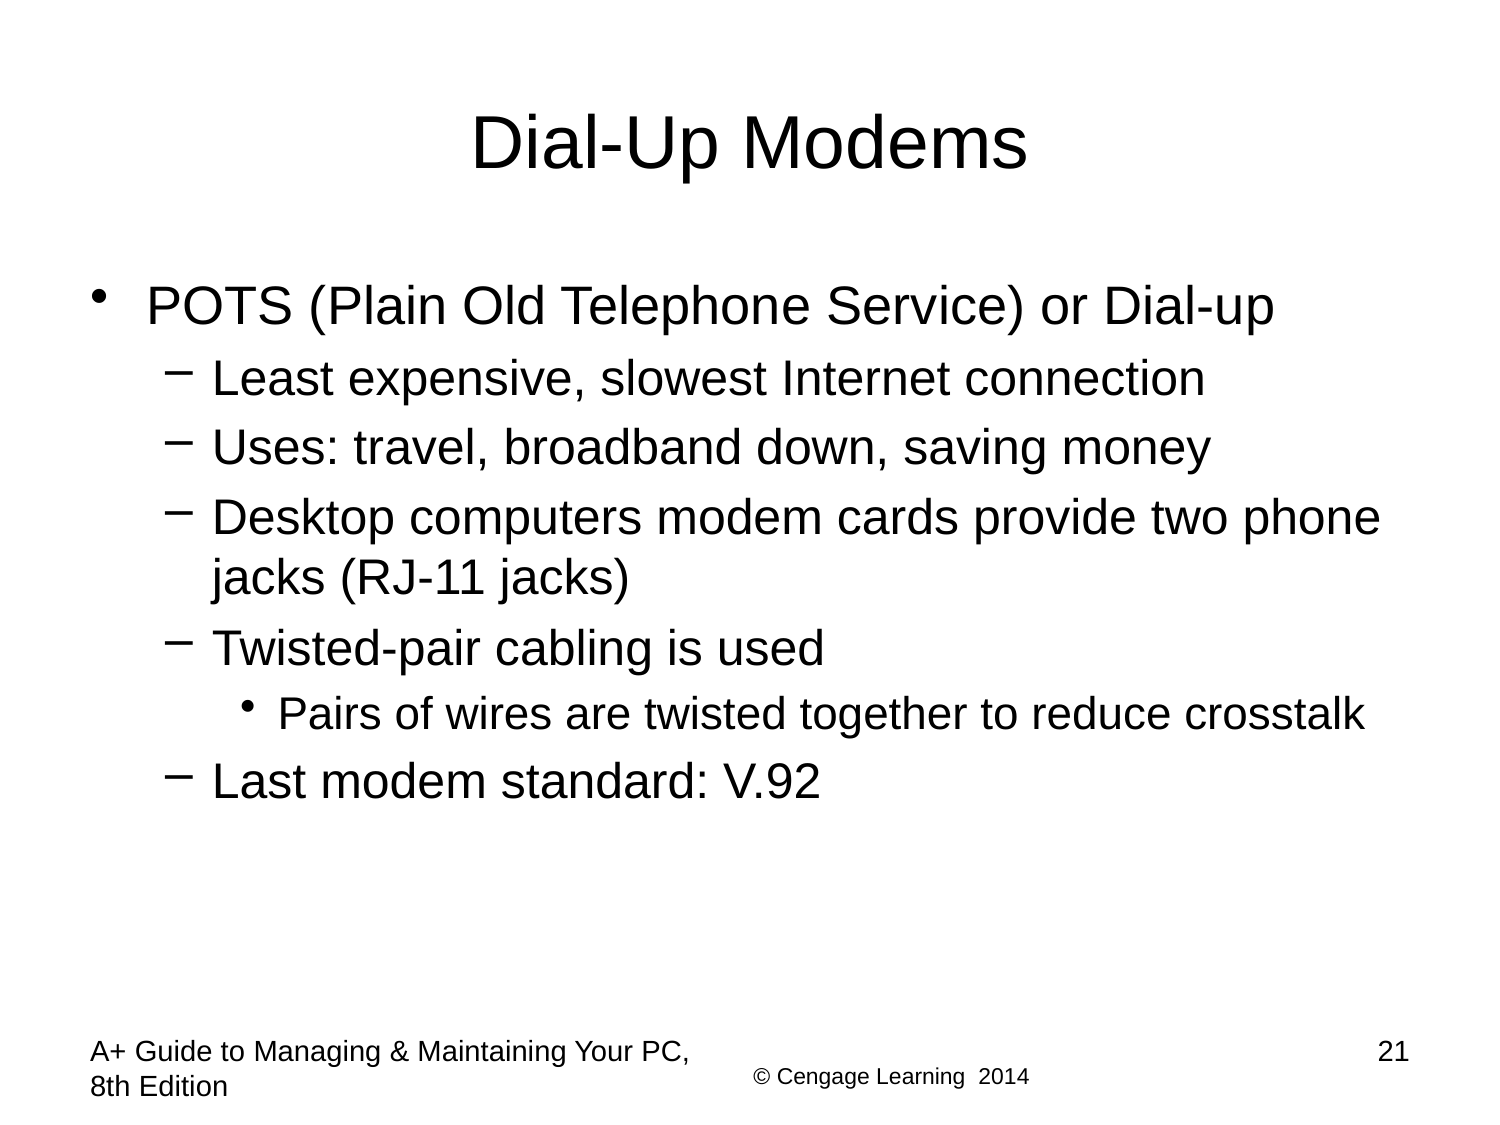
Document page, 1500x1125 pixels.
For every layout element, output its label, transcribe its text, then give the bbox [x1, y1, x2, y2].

title Dial-Up Modems [75, 45, 1425, 233]
list POTS (Plain Old Telephone Service) or Dial-up Least expensive, slowest Internet connection Uses: travel, broadband down, saving money Desktop computers modem cards provide two phone jacks (RJ-11 jacks) Twisted-pair cabling is used Pairs of wires are twisted together to reduce crosstalk Last modem standard: V.92 [75, 262, 1425, 1005]
footer A+ Guide to Managing & Maintaining Your PC, 8th Edition [74, 1024, 713, 1103]
slide_number 21 [1074, 1024, 1426, 1103]
